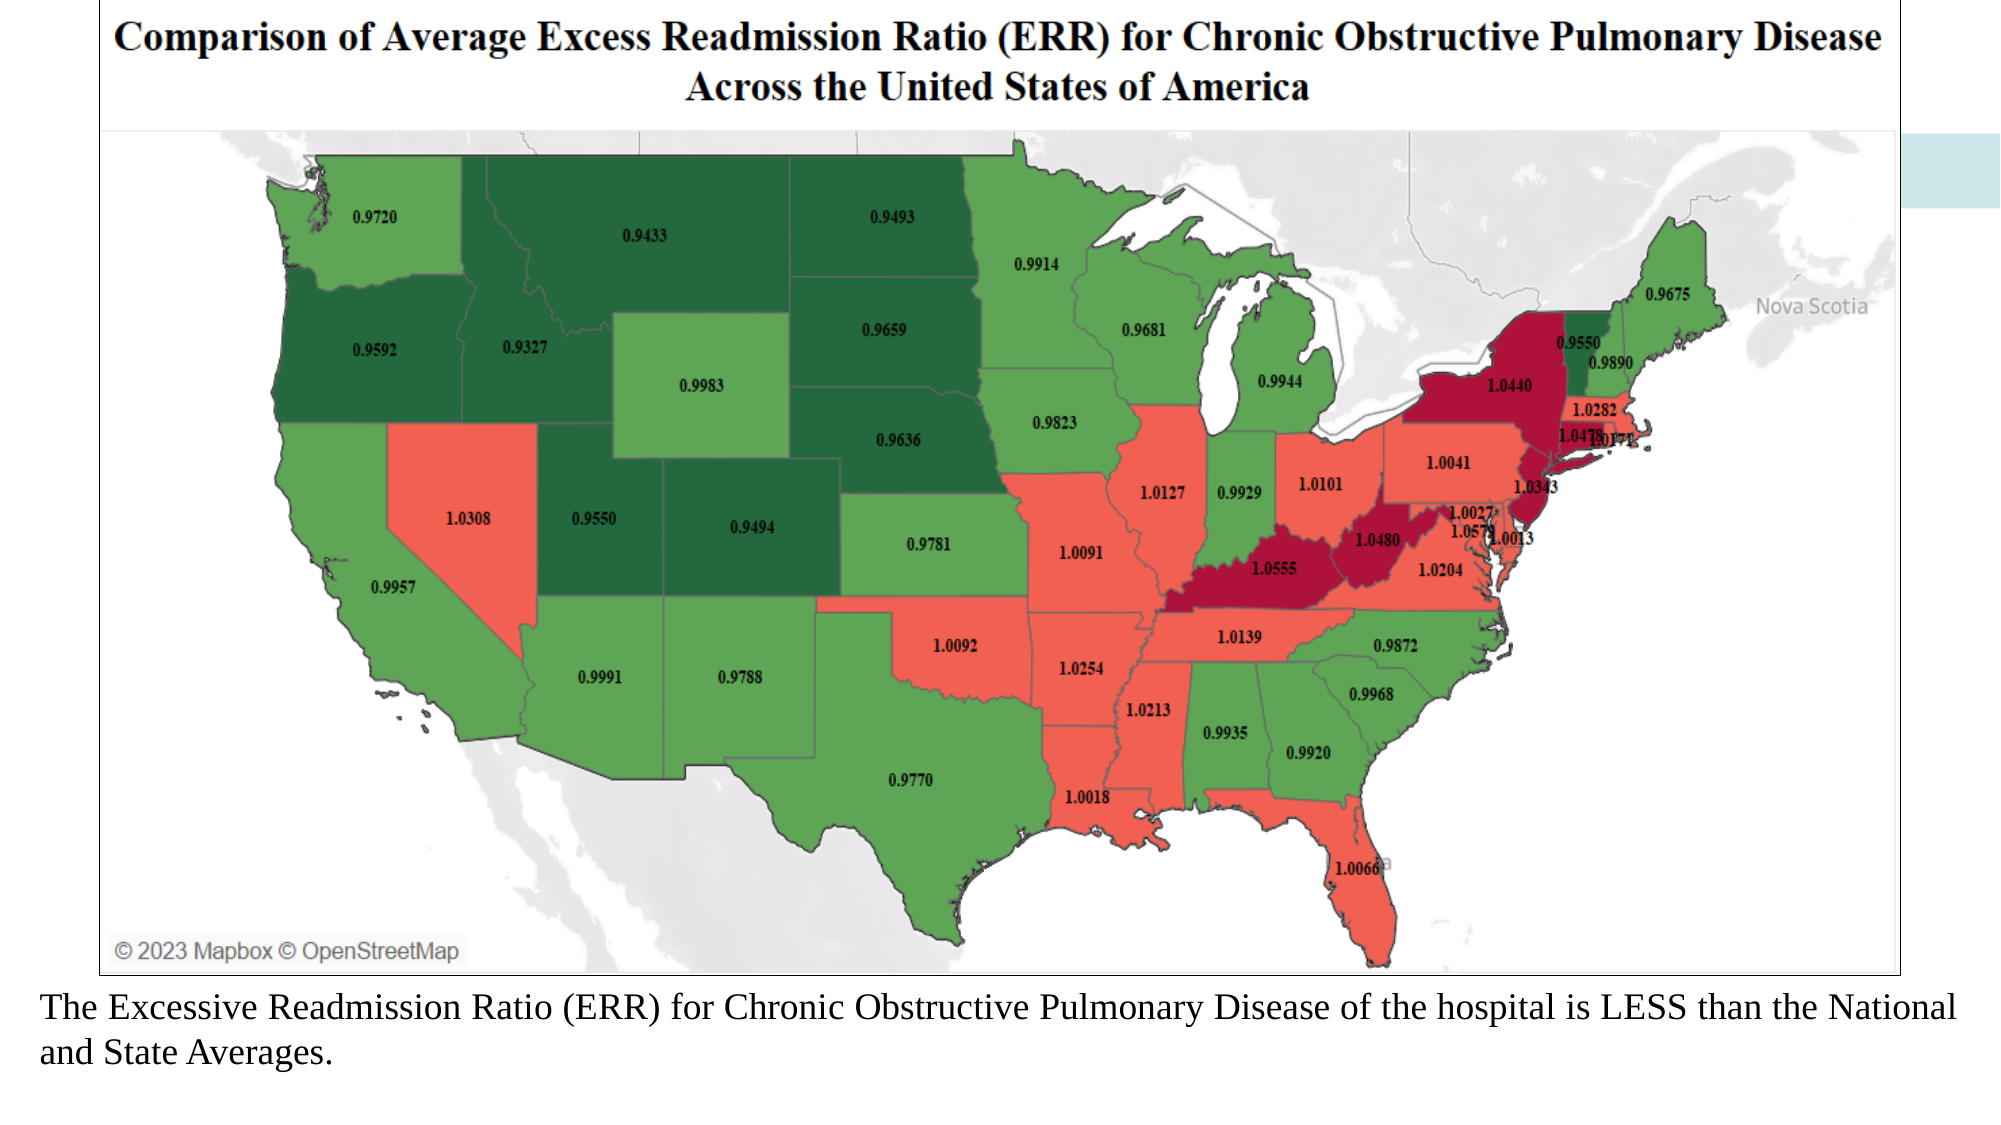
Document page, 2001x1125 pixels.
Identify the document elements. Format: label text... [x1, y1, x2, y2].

text_box The Excessive Readmission Ratio (ERR) for Chronic Obstructive Pulmonary Disease of the hospital is LESS than the National and State Averages. [24, 974, 1975, 1080]
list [99, 0, 1900, 975]
